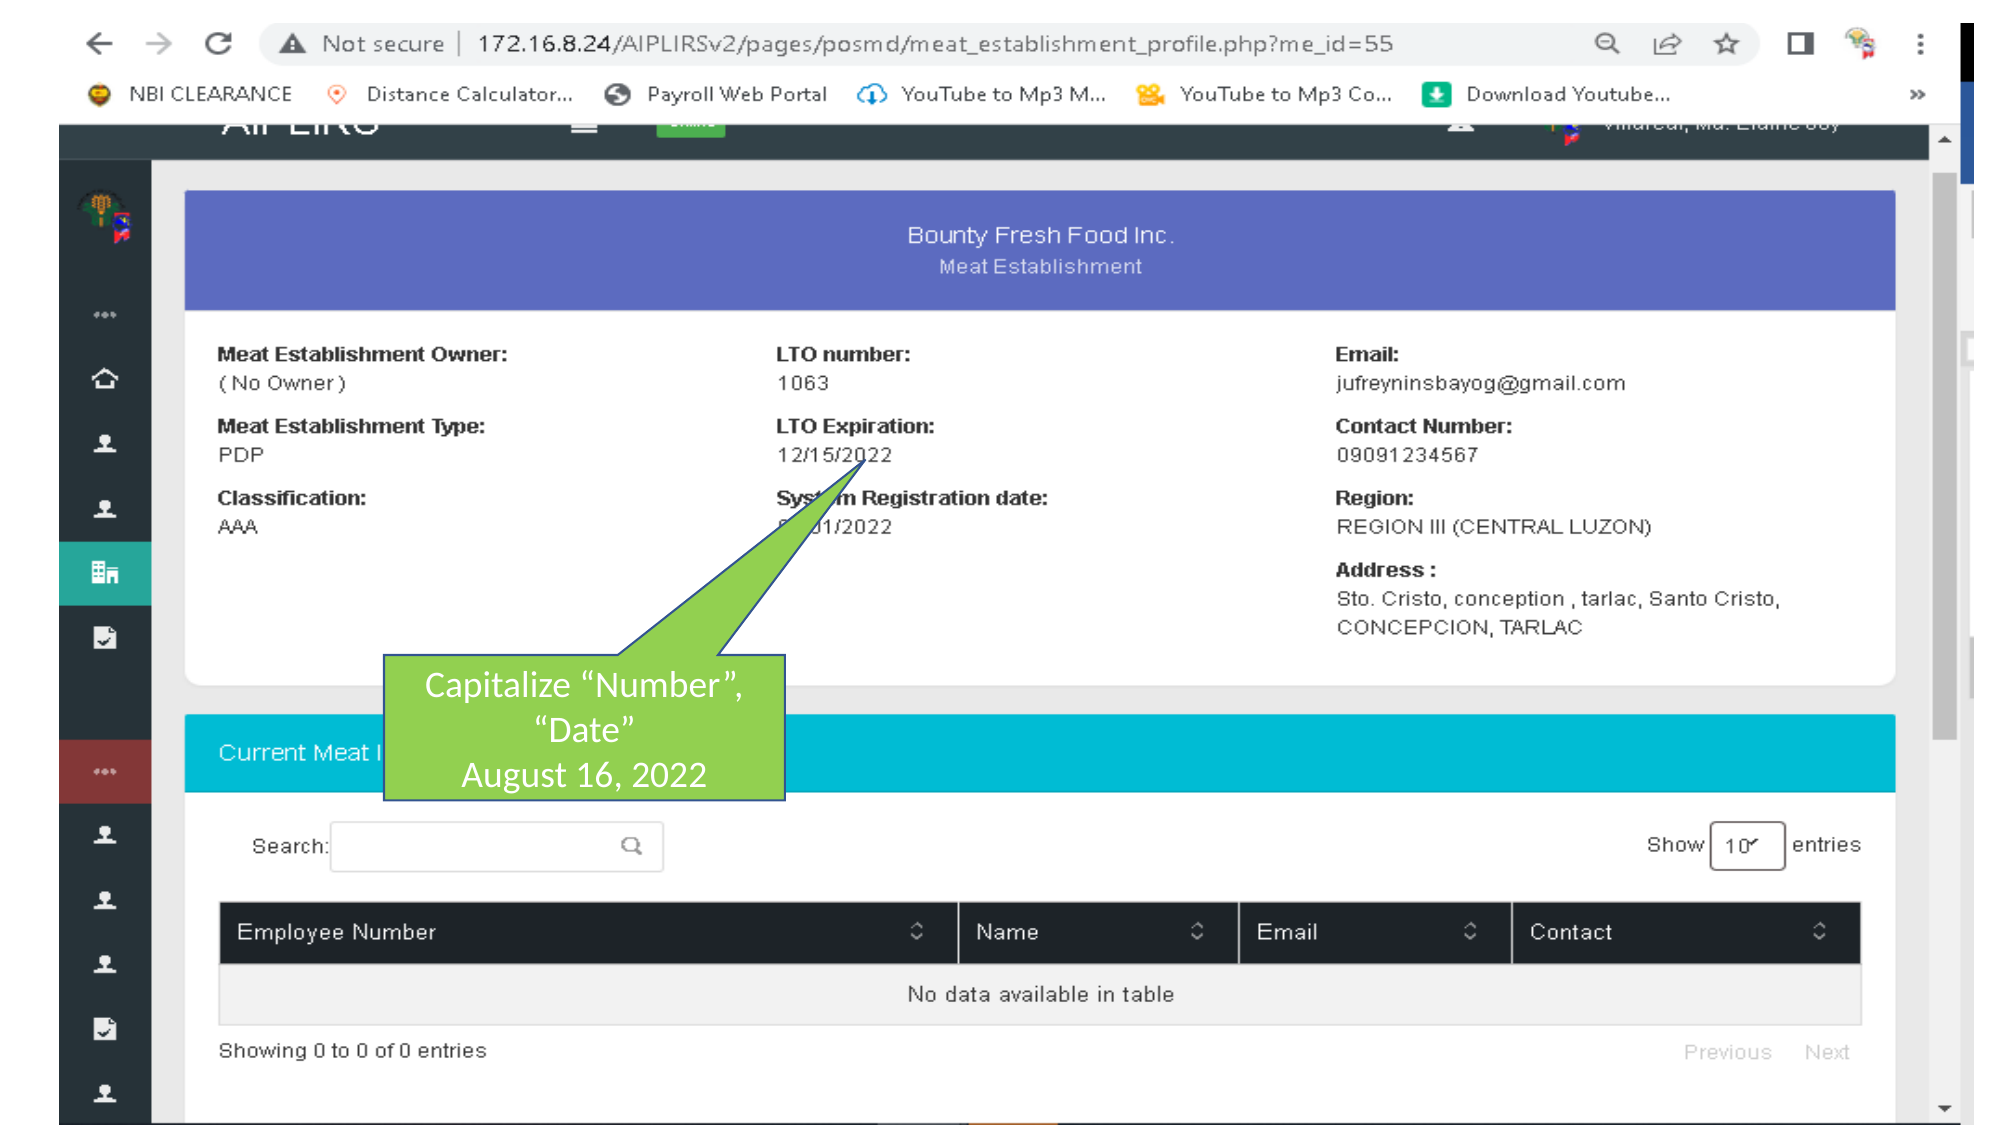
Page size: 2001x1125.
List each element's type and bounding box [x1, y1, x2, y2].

list [59, 23, 1974, 1125]
